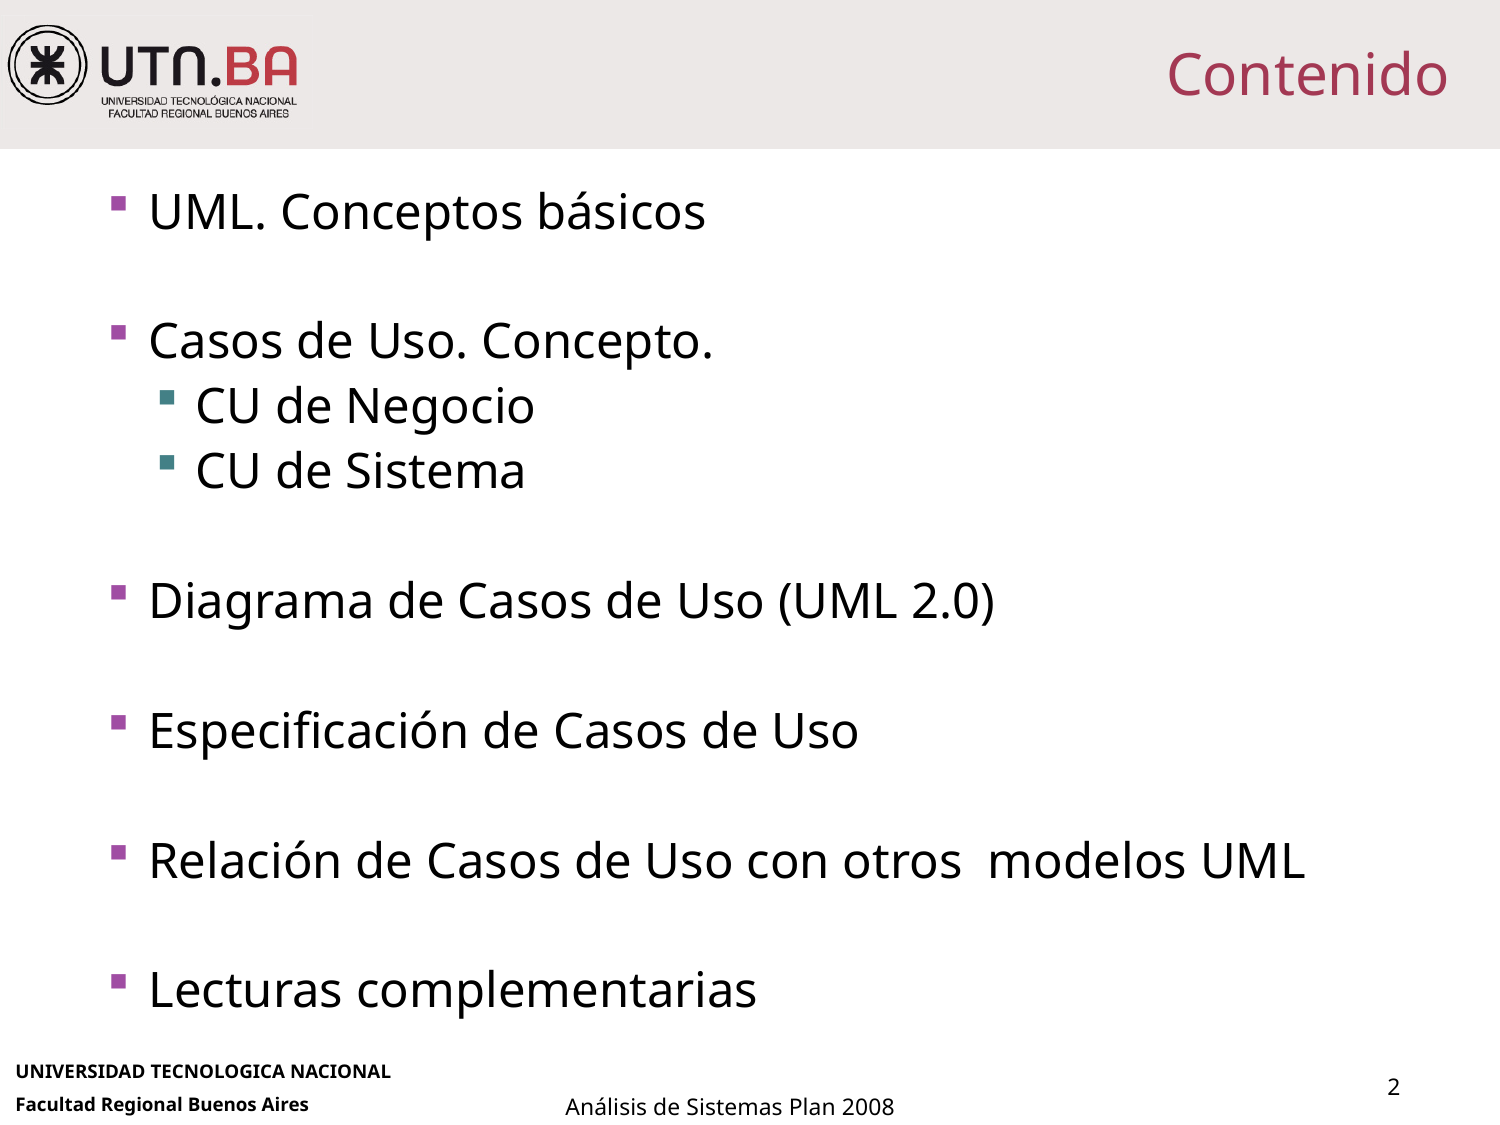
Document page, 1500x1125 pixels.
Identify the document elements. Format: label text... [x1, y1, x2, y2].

picture [1, 15, 313, 129]
list UML. Conceptos básicos Casos de Uso. Concepto. CU de Negocio CU de Sistema Diagrama de Casos de Uso (UML 2.0) Especificación de Casos de Uso Relación de Casos de Uso con otros modelos UML Lecturas complementarias [75, 172, 1467, 1032]
slide_number 2 [1372, 1065, 1498, 1125]
title Contenido [383, 0, 1465, 149]
